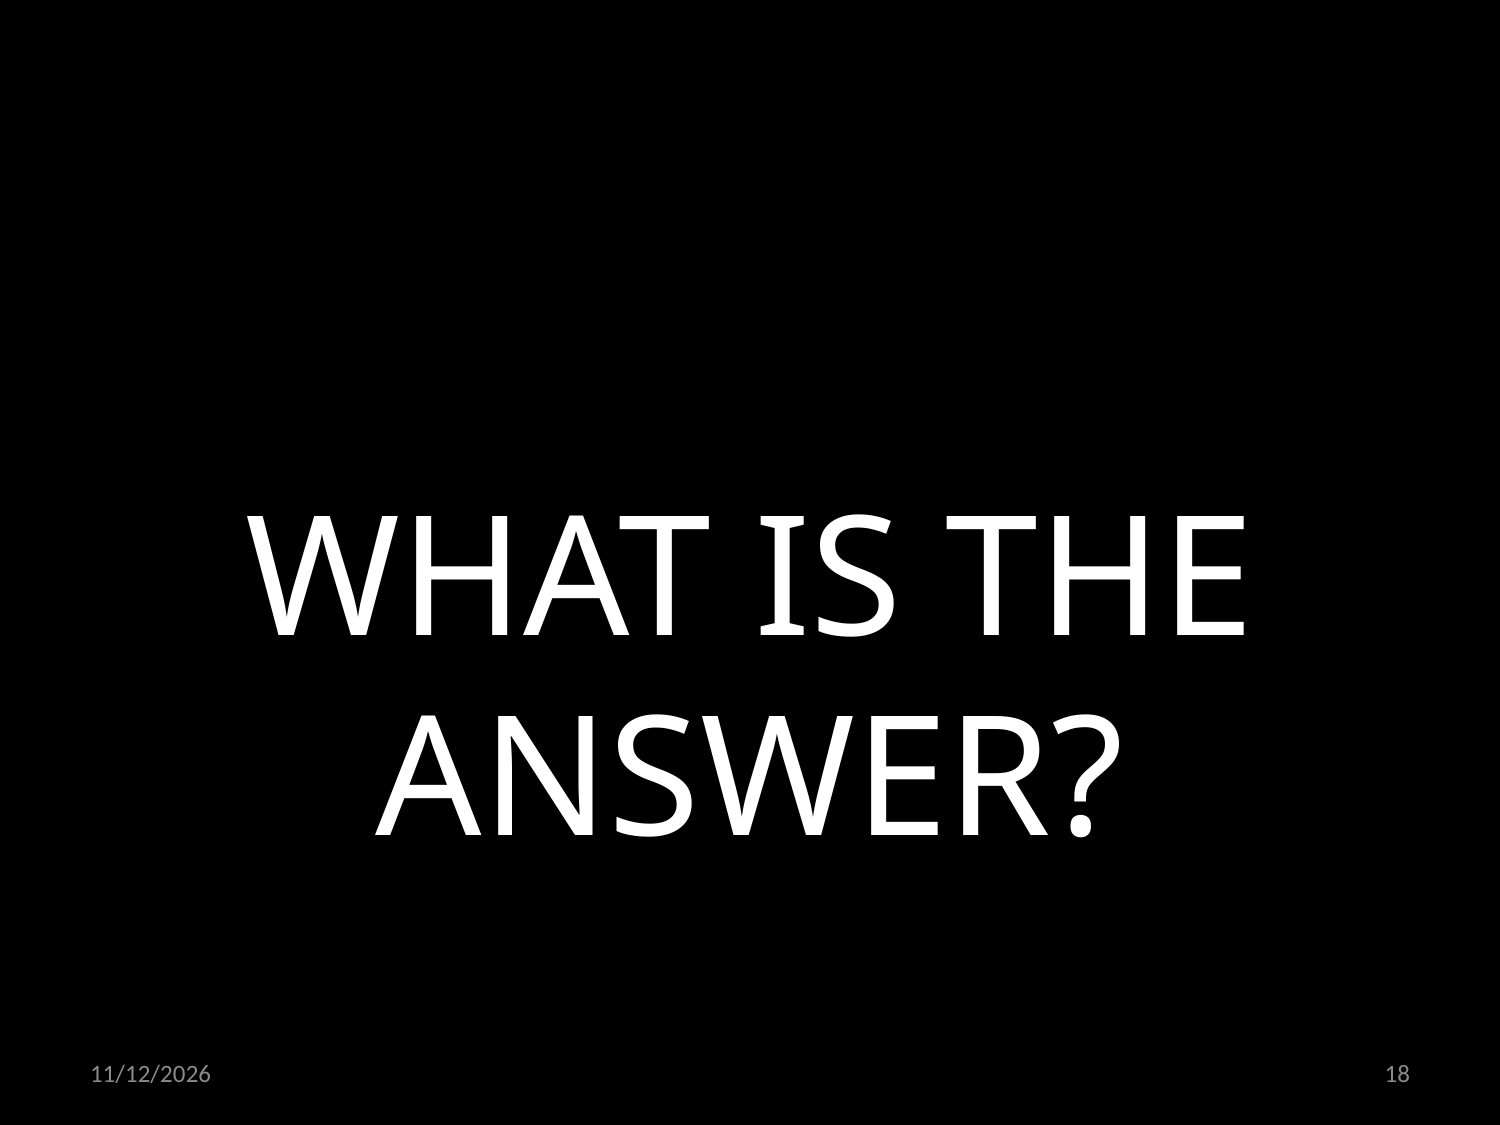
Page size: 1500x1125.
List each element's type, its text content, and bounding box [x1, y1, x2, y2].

slide_number 18 [1074, 1042, 1425, 1103]
text_box WHAT IS THE ANSWER? [0, 461, 1500, 563]
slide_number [75, 1042, 425, 1103]
